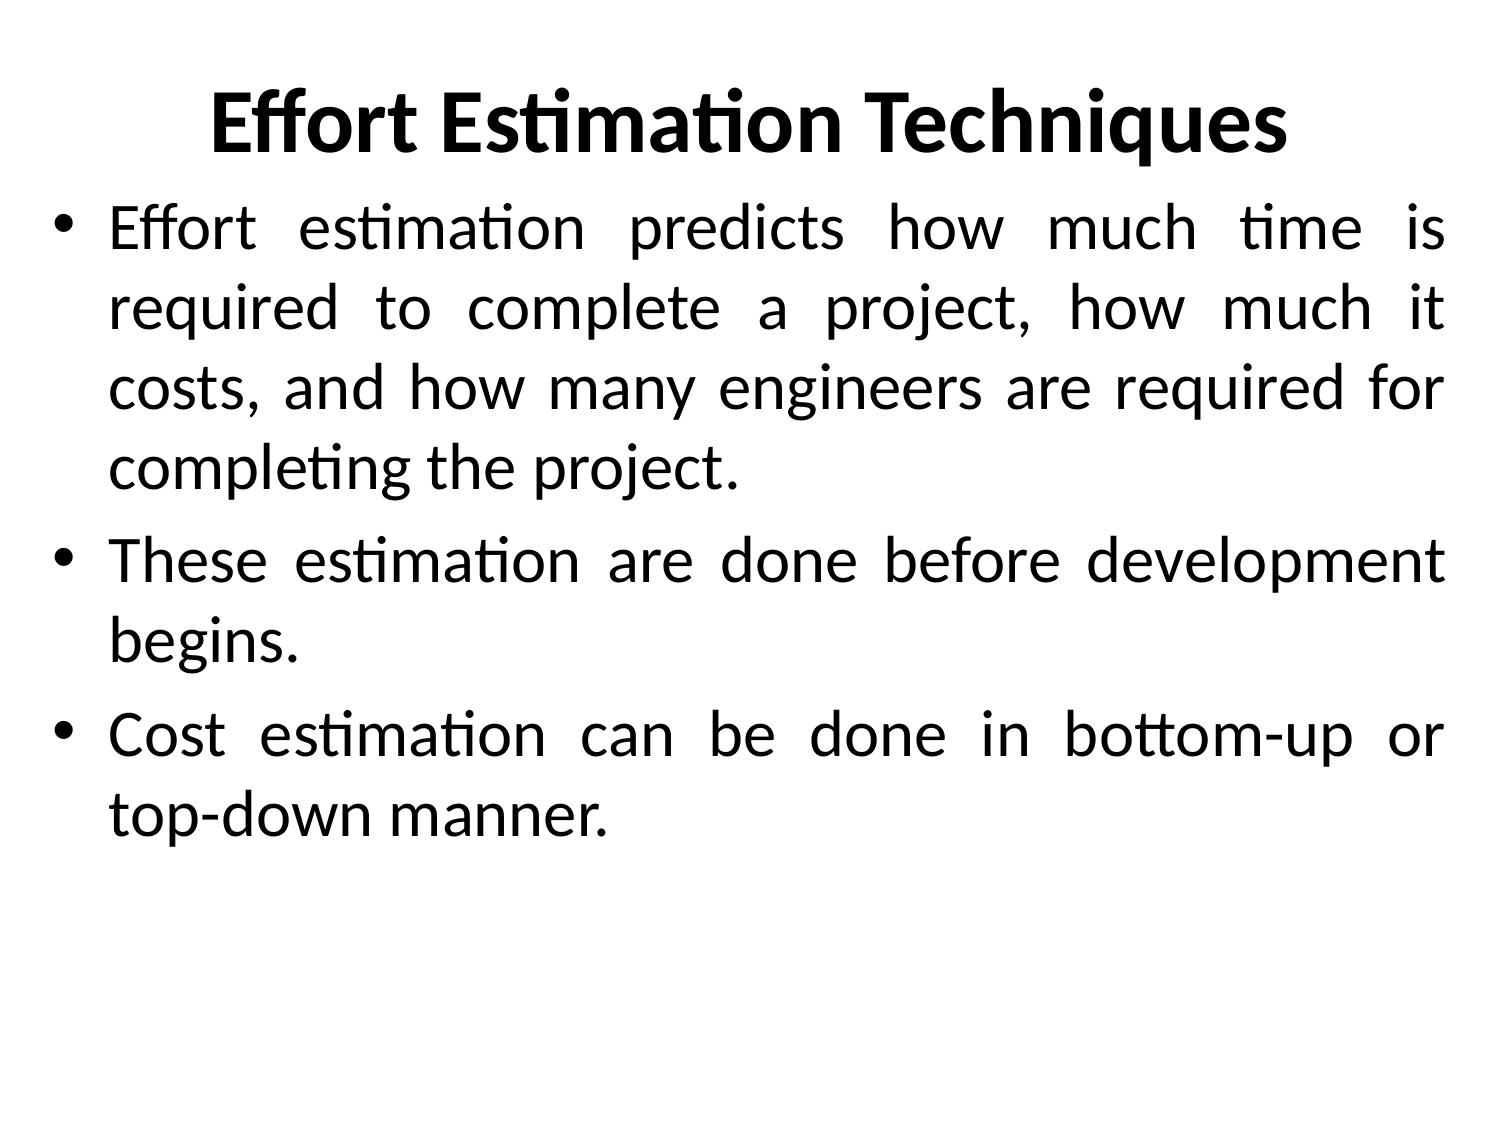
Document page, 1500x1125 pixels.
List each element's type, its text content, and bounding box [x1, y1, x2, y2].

list Effort estimation predicts how much time is required to complete a project, how much it costs, and how many engineers are required for completing the project. These estimation are done before development begins. Cost estimation can be done in bottom-up or top-down manner. [37, 174, 1463, 1063]
title Effort Estimation Techniques [75, 45, 1425, 174]
